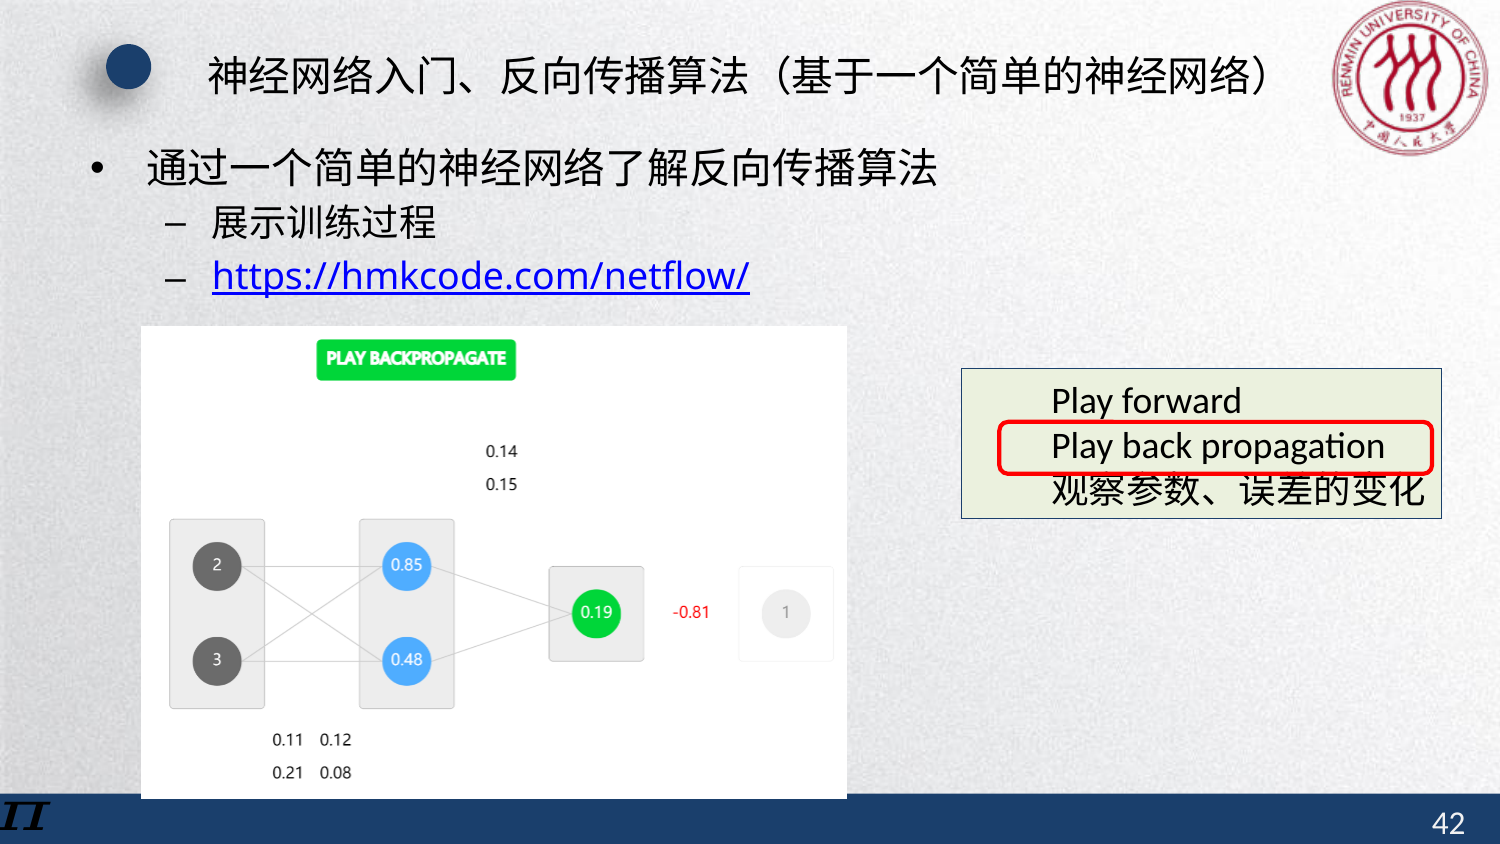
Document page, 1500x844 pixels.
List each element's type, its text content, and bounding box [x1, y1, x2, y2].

text_box Play forward Play back propagation 观察参数、误差的变化 [961, 368, 1442, 519]
picture [0, 0, 1500, 800]
list 通过一个简单的神经网络了解反向传播算法 展示训练过程 https://hmkcode.com/netflow/ [75, 134, 1425, 781]
title 神经网络入门、反向传播算法（基于一个简单的神经网络） [75, 33, 1425, 116]
text_box [997, 419, 1435, 476]
